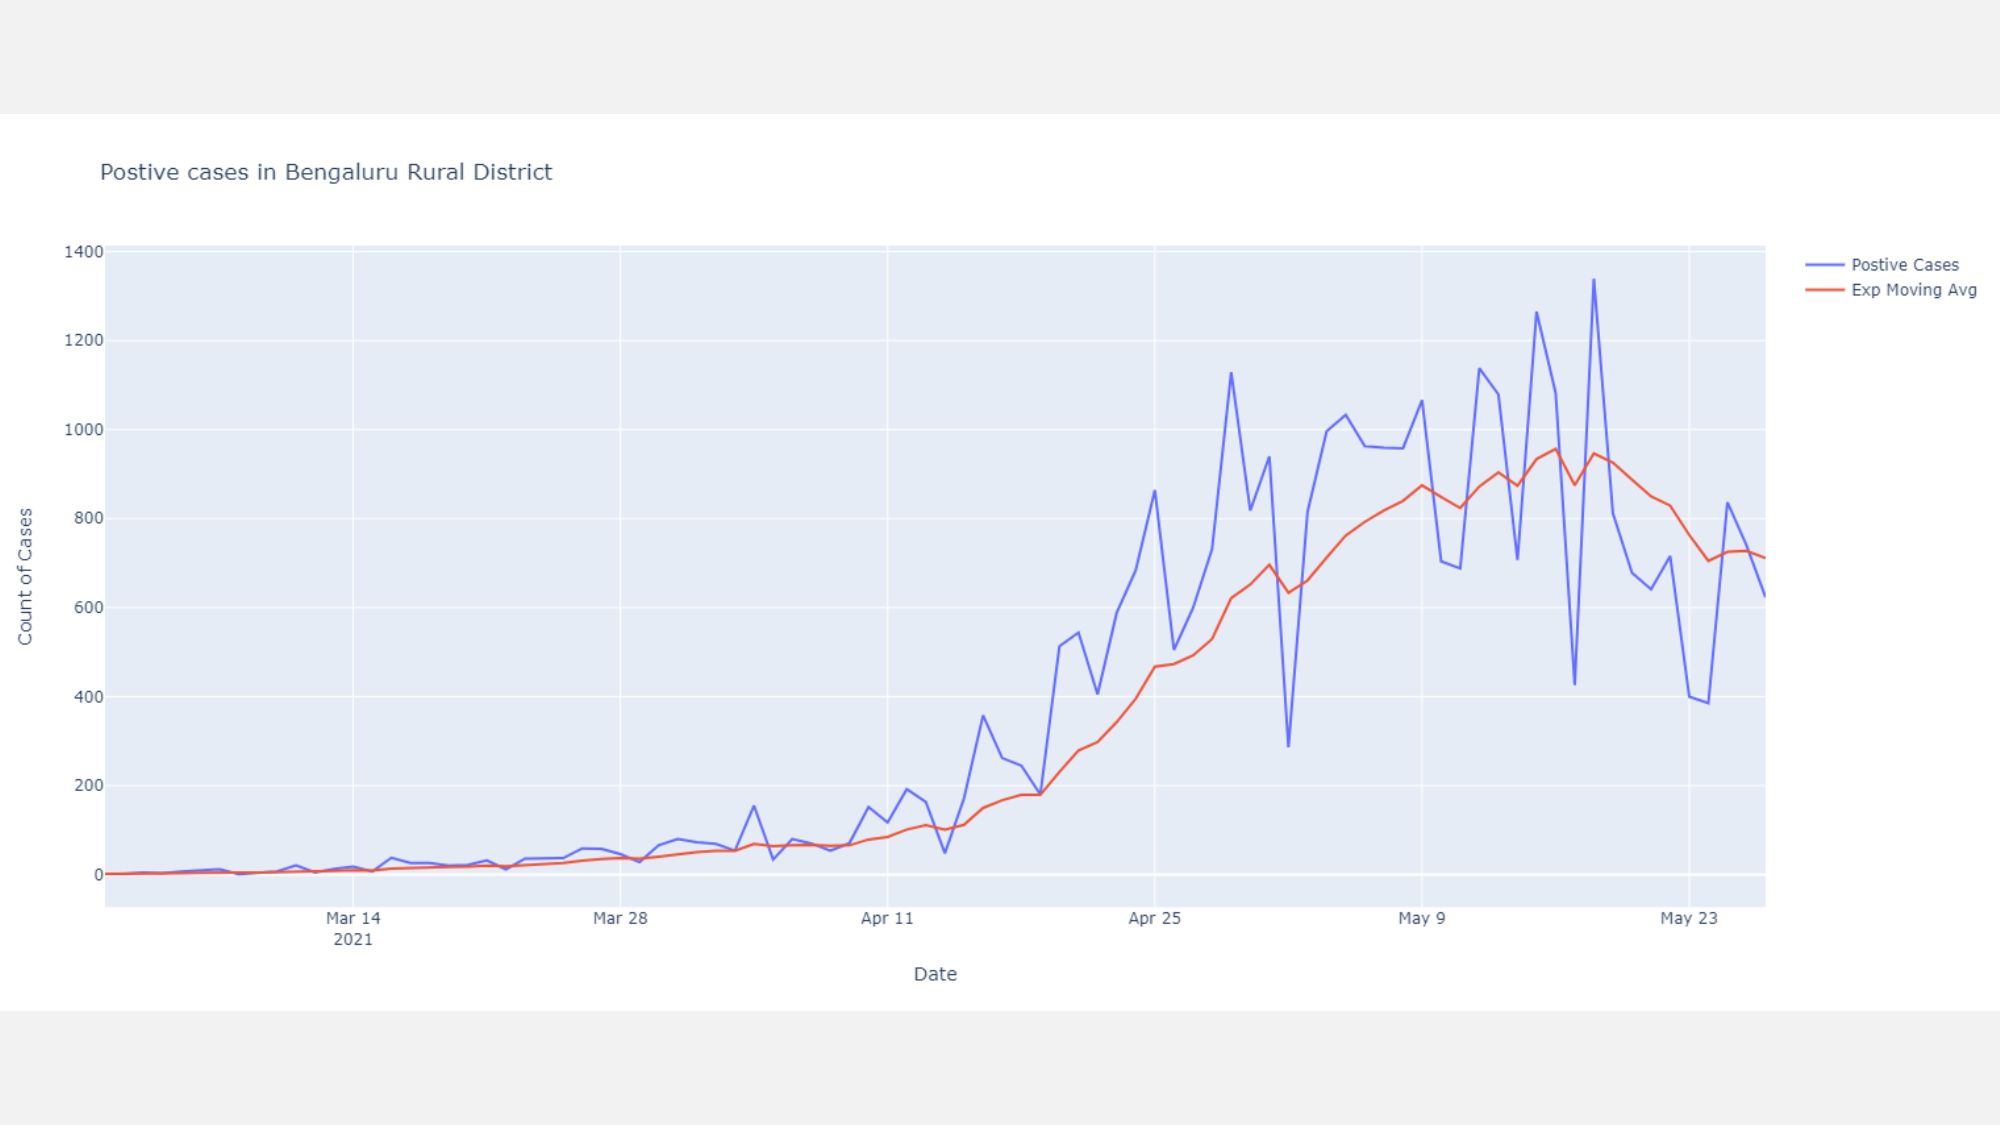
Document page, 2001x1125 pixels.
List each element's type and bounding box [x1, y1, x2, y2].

picture [0, 114, 2000, 1011]
